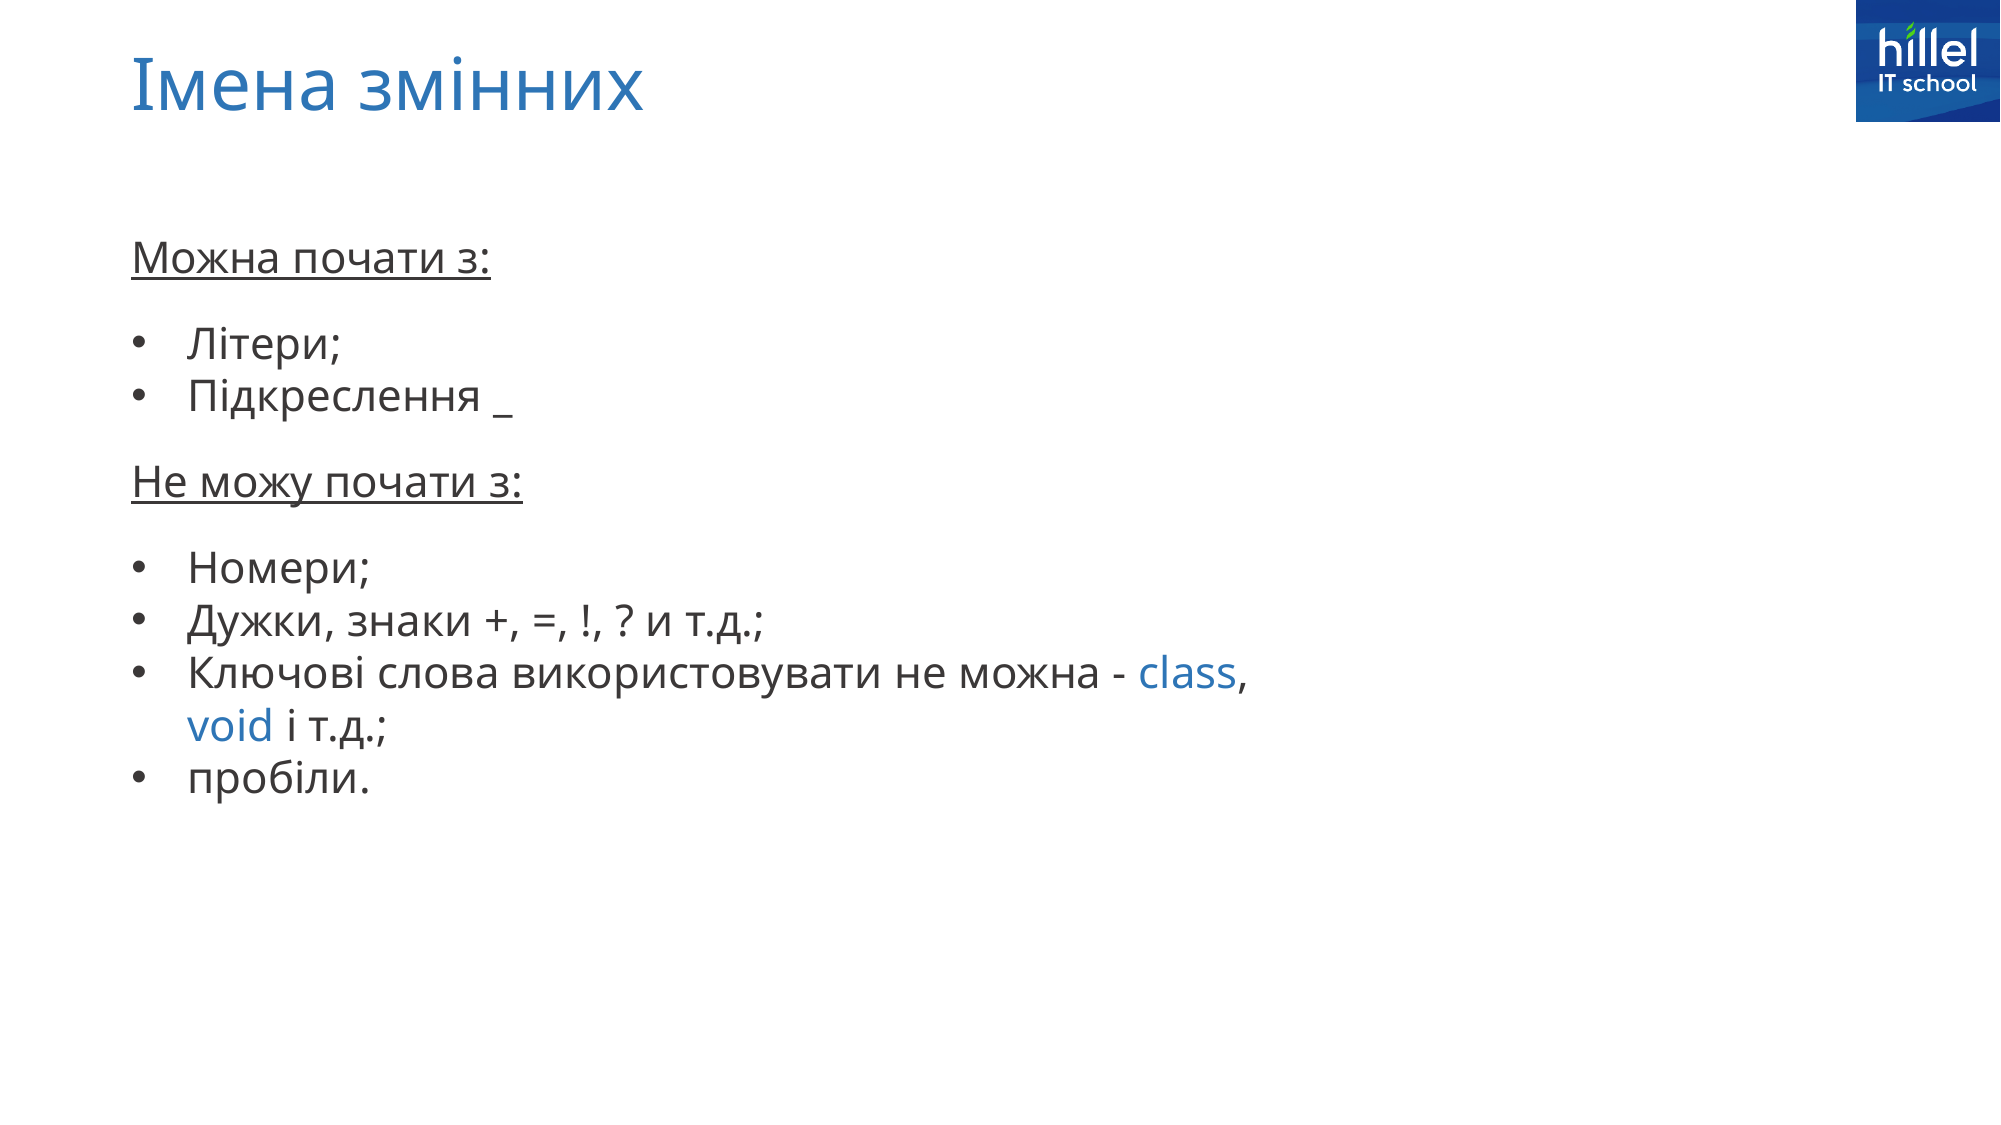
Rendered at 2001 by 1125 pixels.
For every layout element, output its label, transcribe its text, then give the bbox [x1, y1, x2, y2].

text_box Імена змінних [116, 30, 1269, 221]
text_box Можна почати з: Літери; Підкреслення _ Не можу почати з: Номери; Дужки, знаки +, =, !, ? и т.д.; Ключові слова використовувати не можна - class, void і т.д.; пробіли. [116, 222, 1269, 810]
picture [1856, 0, 2000, 122]
